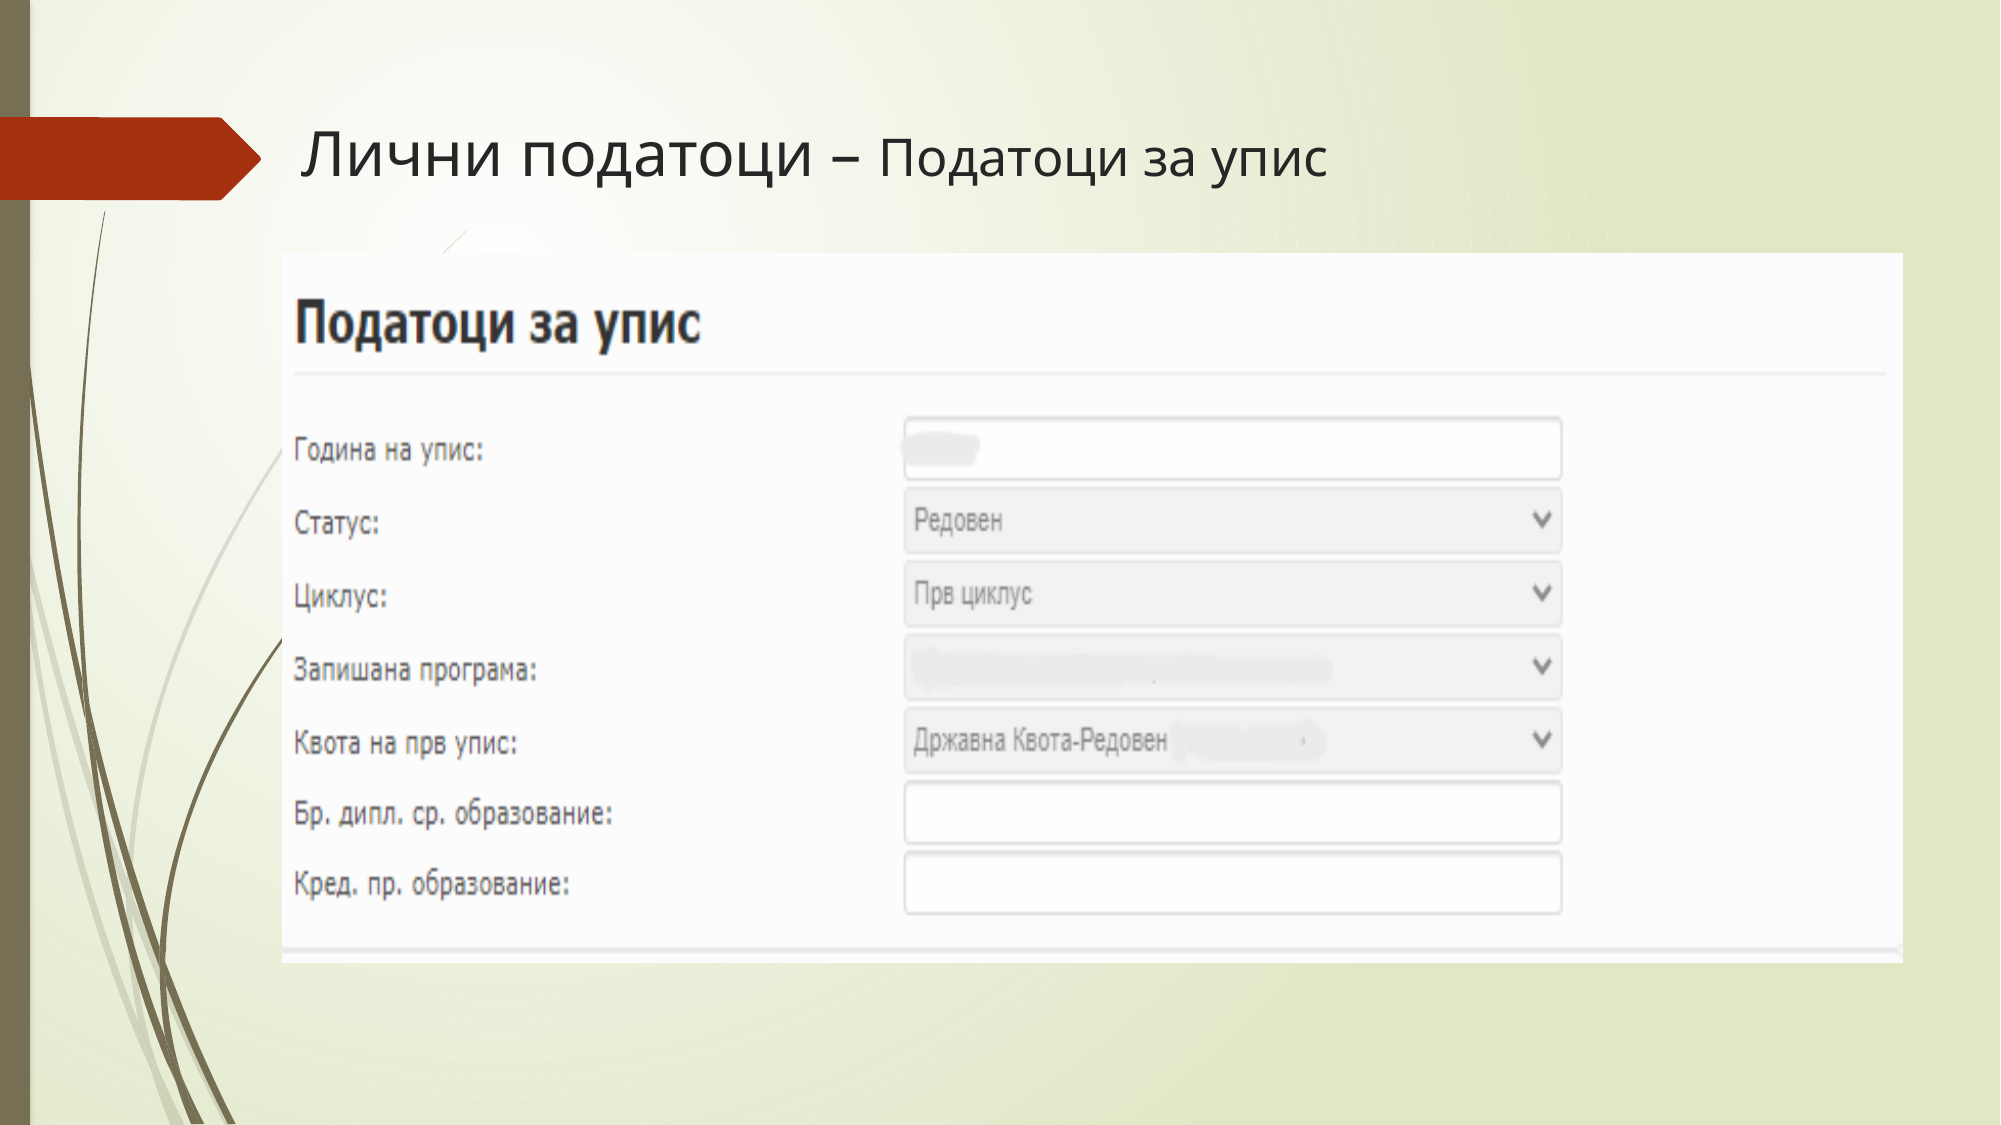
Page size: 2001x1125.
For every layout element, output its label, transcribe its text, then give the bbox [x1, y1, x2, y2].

picture [282, 253, 1903, 963]
title Лични податоци – Податоци за упис [286, 106, 1749, 252]
